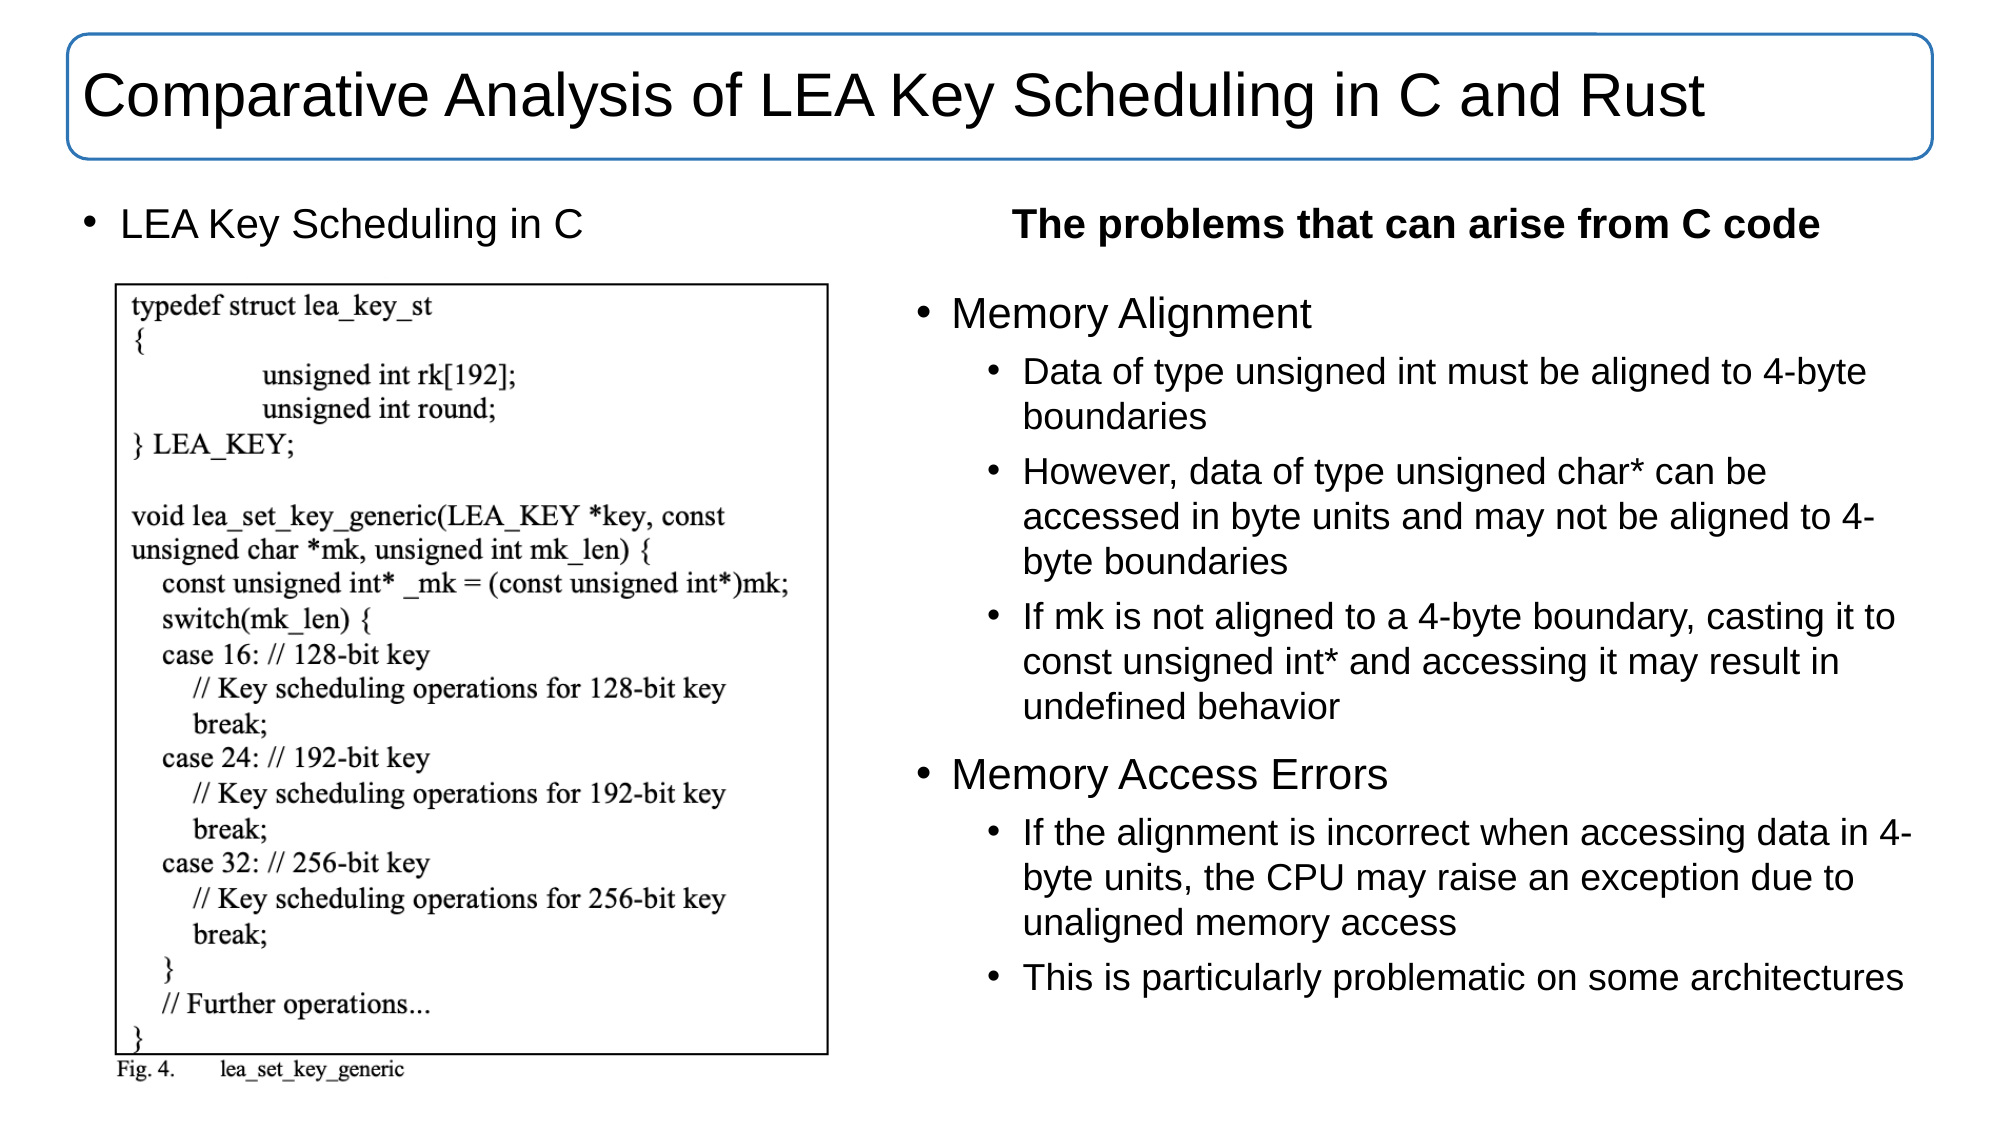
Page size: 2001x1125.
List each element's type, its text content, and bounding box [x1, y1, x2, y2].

title Comparative Analysis of LEA Key Scheduling in C and Rust [67, 34, 1933, 160]
list LEA Key Scheduling in C [67, 189, 868, 1091]
picture [100, 277, 835, 1091]
text_box Memory Alignment Data of type unsigned int must be aligned to 4-byte boundaries However, data of type unsigned char* can be accessed in byte units and may not be aligned to 4-byte boundaries If mk is not aligned to a 4-byte boundary, casting it to const unsigned int* and accessing it may result in undefined behavior Memory Access Errors If the alignment is incorrect when accessing data in 4-byte units, the CPU may raise an exception due to unaligned memory access This is particularly problematic on some architectures [900, 277, 1933, 1043]
text_box The problems that can arise from C code [997, 188, 1837, 304]
